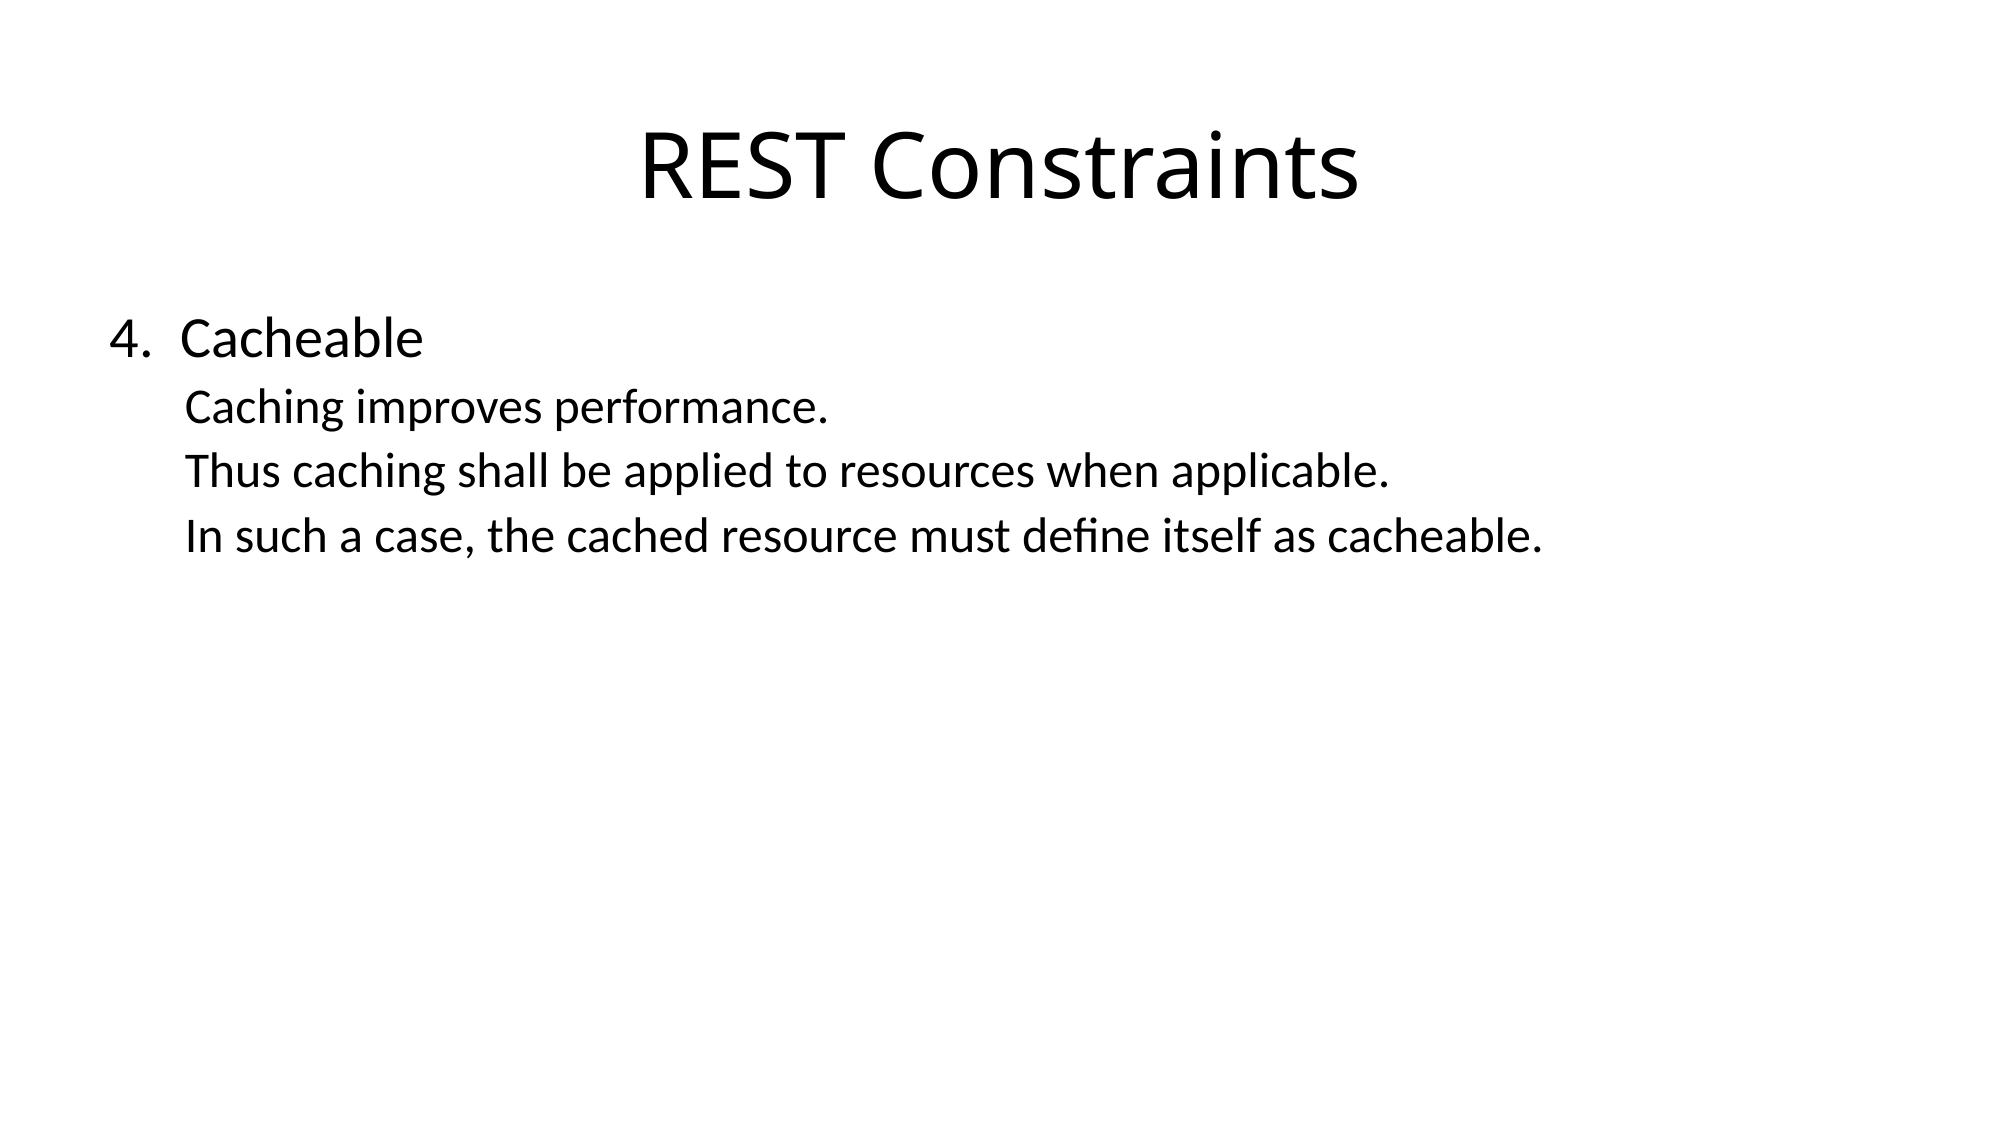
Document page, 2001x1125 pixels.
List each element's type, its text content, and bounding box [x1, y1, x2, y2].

title REST Constraints [137, 59, 1863, 278]
list 4. Cacheable Caching improves performance. Thus caching shall be applied to resources when applicable. In such a case, the cached resource must define itself as cacheable. [94, 299, 1964, 1014]
